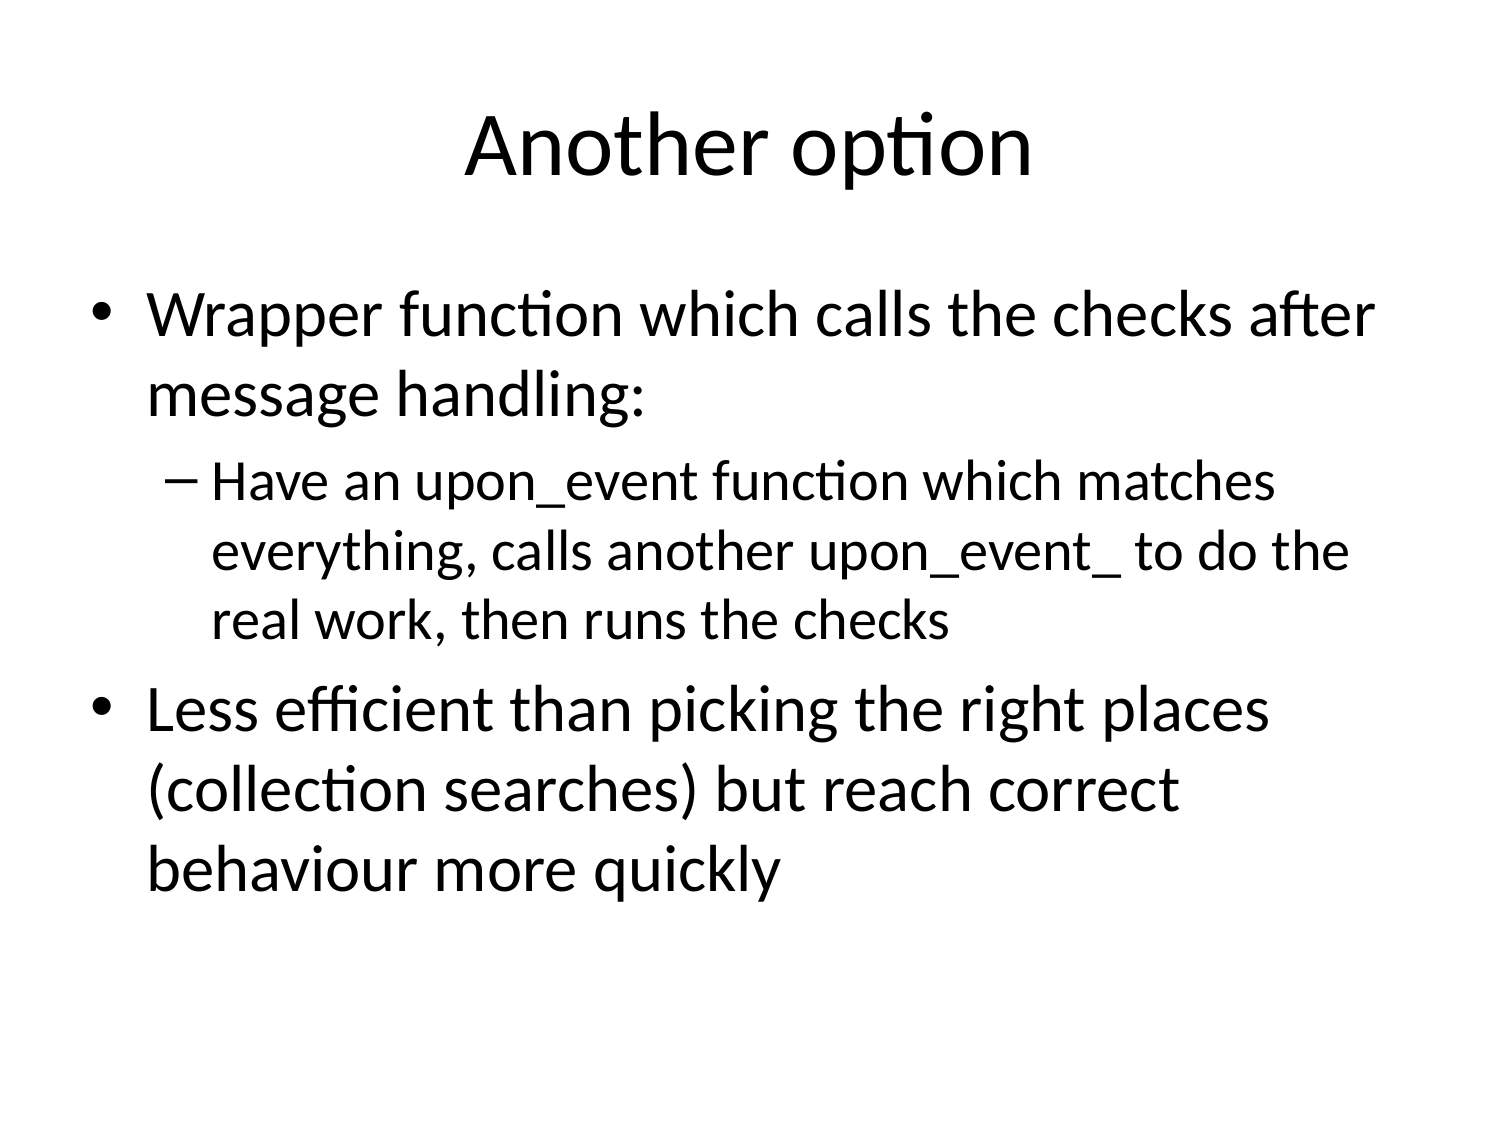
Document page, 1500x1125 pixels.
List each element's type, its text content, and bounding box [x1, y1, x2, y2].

list Wrapper function which calls the checks after message handling: Have an upon_event function which matches everything, calls another upon_event_ to do the real work, then runs the checks Less efficient than picking the right places (collection searches) but reach correct behaviour more quickly [75, 262, 1425, 1005]
title Another option [75, 45, 1425, 233]
